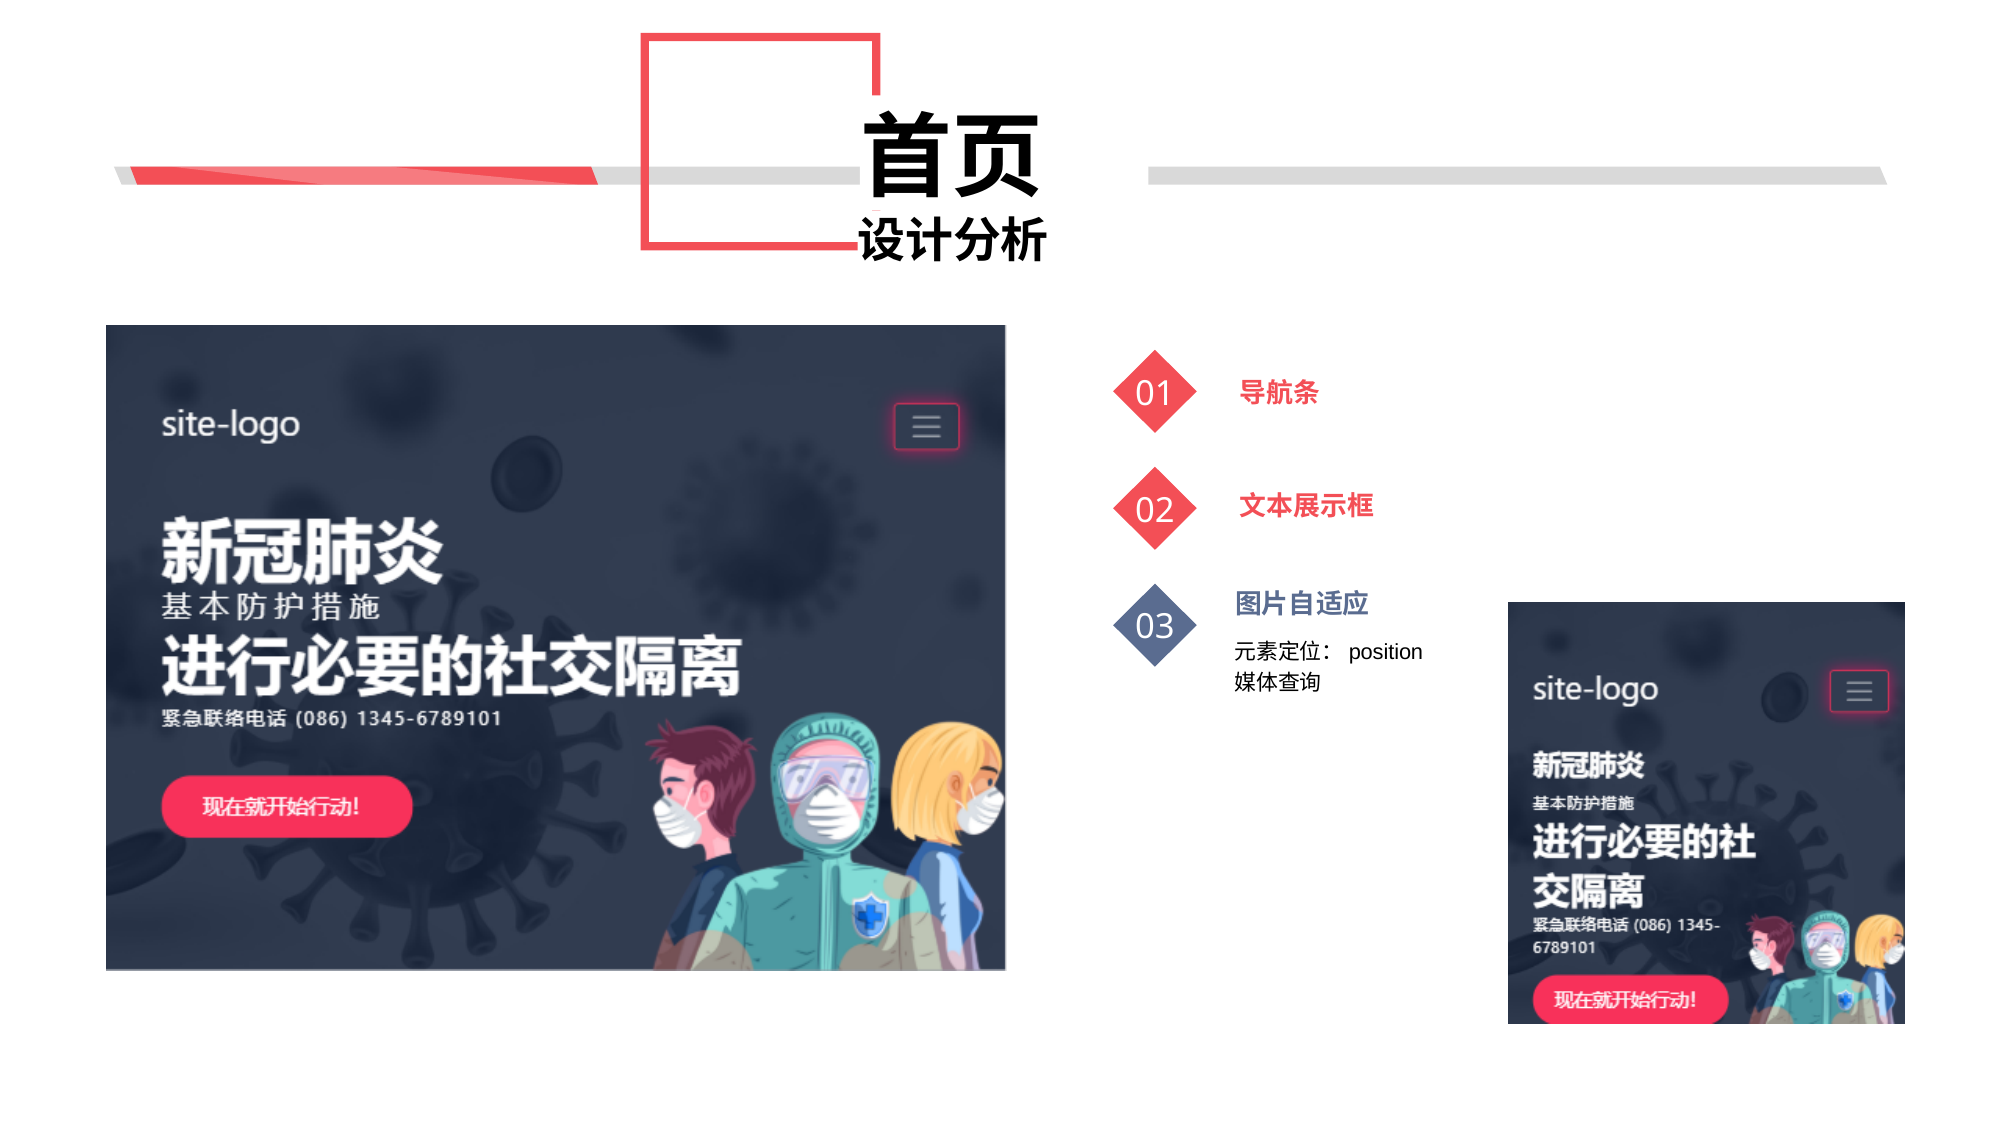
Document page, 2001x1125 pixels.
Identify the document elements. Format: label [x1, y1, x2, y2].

text_box [640, 32, 1716, 708]
picture [1508, 602, 1905, 1024]
picture [106, 325, 1007, 971]
